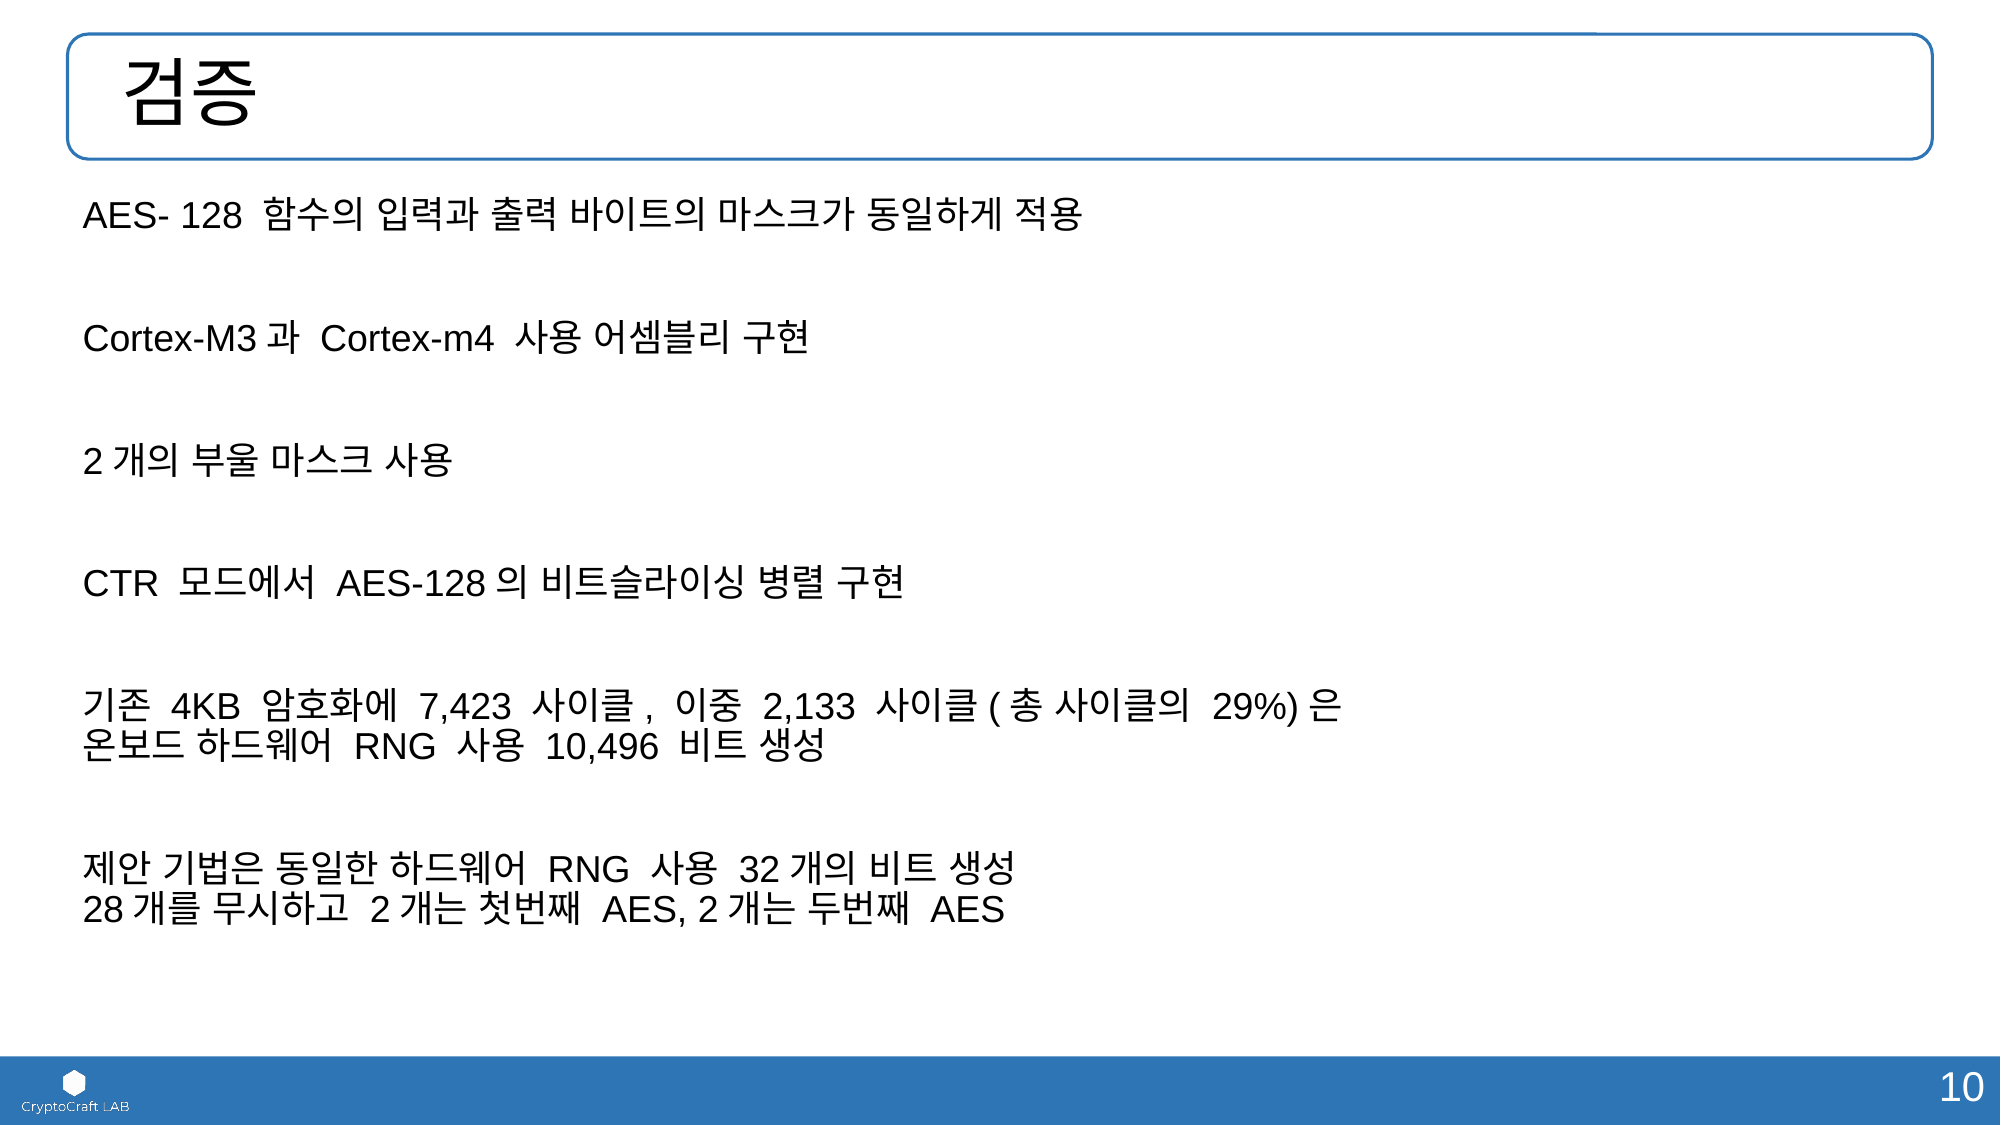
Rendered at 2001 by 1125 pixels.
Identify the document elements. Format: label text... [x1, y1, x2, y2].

list AES- 128 함수의 입력과 출력 바이트의 마스크가 동일하게 적용 Cortex-M3과 Cortex-m4 사용 어셈블리 구현 2개의 부울 마스크 사용 CTR 모드에서 AES-128의 비트슬라이싱 병렬 구현 기존 4KB 암호화에 7,423 사이클, 이중 2,133 사이클(총 사이클의 29%)은 온보드 하드웨어 RNG 사용 10,496 비트 생성 제안 기법은 동일한 하드웨어 RNG 사용 32개의 비트 생성 28개를 무시하고 2개는 첫번째 AES, 2개는 두번째 AES [67, 189, 1933, 1019]
picture [13, 1061, 138, 1123]
title 검증 [67, 34, 1933, 160]
